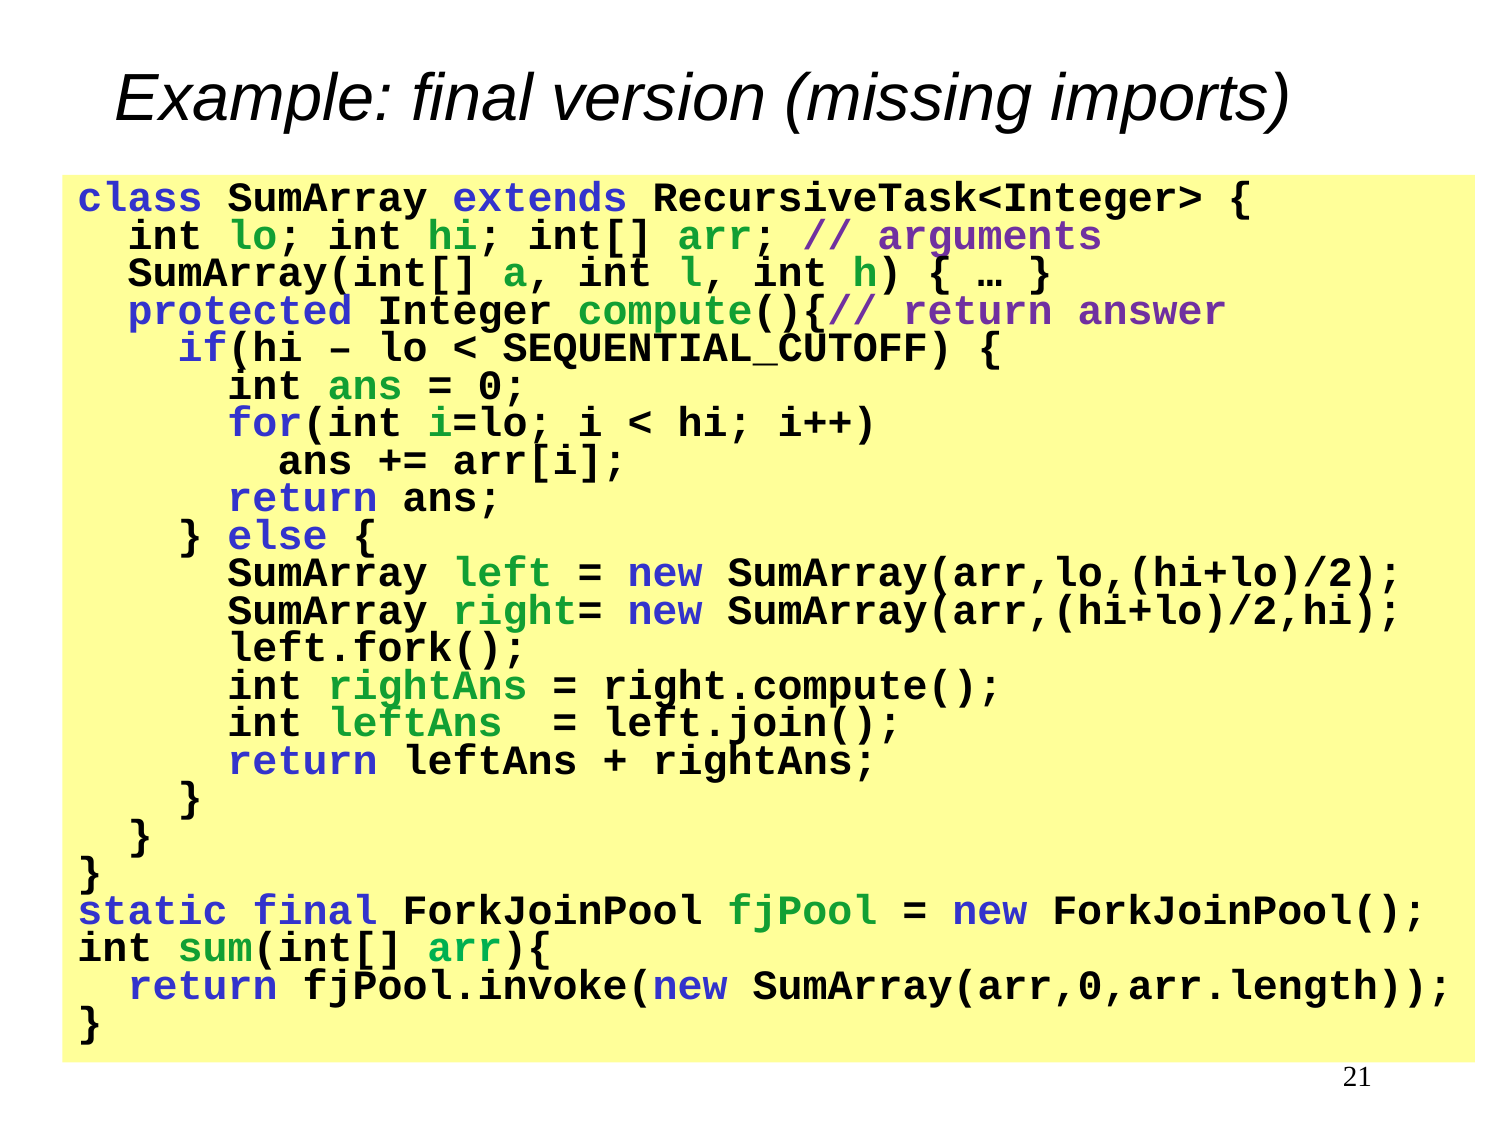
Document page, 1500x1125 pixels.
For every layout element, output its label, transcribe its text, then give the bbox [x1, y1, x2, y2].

title Example: final version (missing imports) [99, 0, 1376, 174]
text_box class SumArray extends RecursiveTask<Integer> { int lo; int hi; int[] arr; // arguments SumArray(int[] a, int l, int h) { … } protected Integer compute(){// return answer if(hi – lo < SEQUENTIAL_CUTOFF) { int ans = 0; for(int i=lo; i < hi; i++) ans += arr[i]; return ans; } else { SumArray left = new SumArray(arr,lo,(hi+lo)/2); SumArray right= new SumArray(arr,(hi+lo)/2,hi); left.fork(); int rightAns = right.compute(); int leftAns = left.join(); return leftAns + rightAns; } } } static final ForkJoinPool fjPool = new ForkJoinPool(); int sum(int[] arr){ return fjPool.invoke(new SumArray(arr,0,arr.length)); } [62, 174, 1475, 1063]
slide_number 21 [1074, 1063, 1388, 1125]
